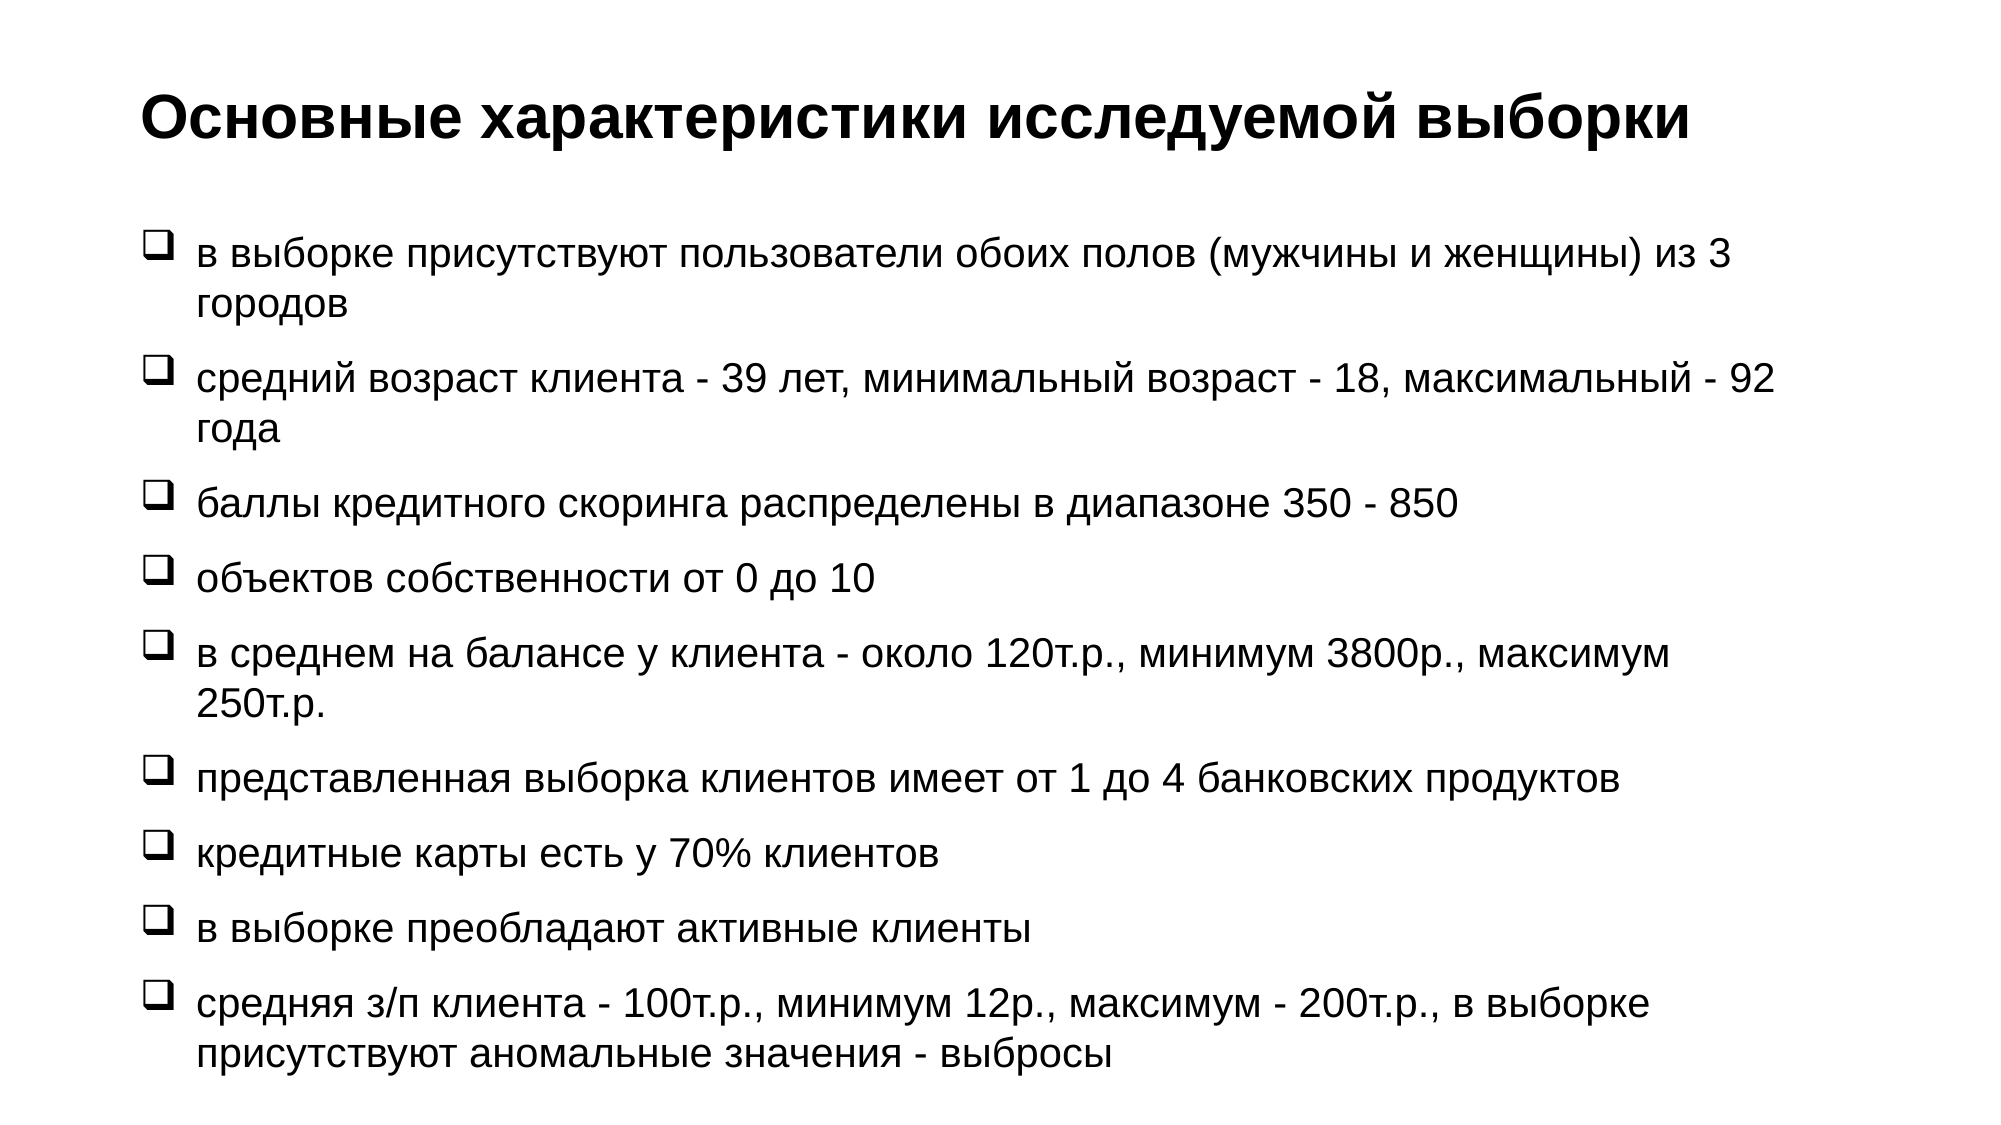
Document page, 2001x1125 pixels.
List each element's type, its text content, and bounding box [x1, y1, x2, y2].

text_box Основные характеристики исследуемой выборки [125, 0, 1851, 238]
text_box в выборке присутствуют пользователи обоих полов (мужчины и женщины) из 3 городов средний возраст клиента - 39 лет, минимальный возраст - 18, максимальный - 92 года баллы кредитного скоринга распределены в диапазоне 350 - 850 объектов собственности от 0 до 10 в среднем на балансе у клиента - около 120т.р., минимум 3800р., максимум 250т.р. представленная выборка клиентов имеет от 1 до 4 банковских продуктов кредитные карты есть у 70% клиентов в выборке преобладают активные клиенты средняя з/п клиента - 100т.р., минимум 12р., максимум - 200т.р., в выборке присутствуют аномальные значения - выбросы [125, 218, 1825, 1084]
